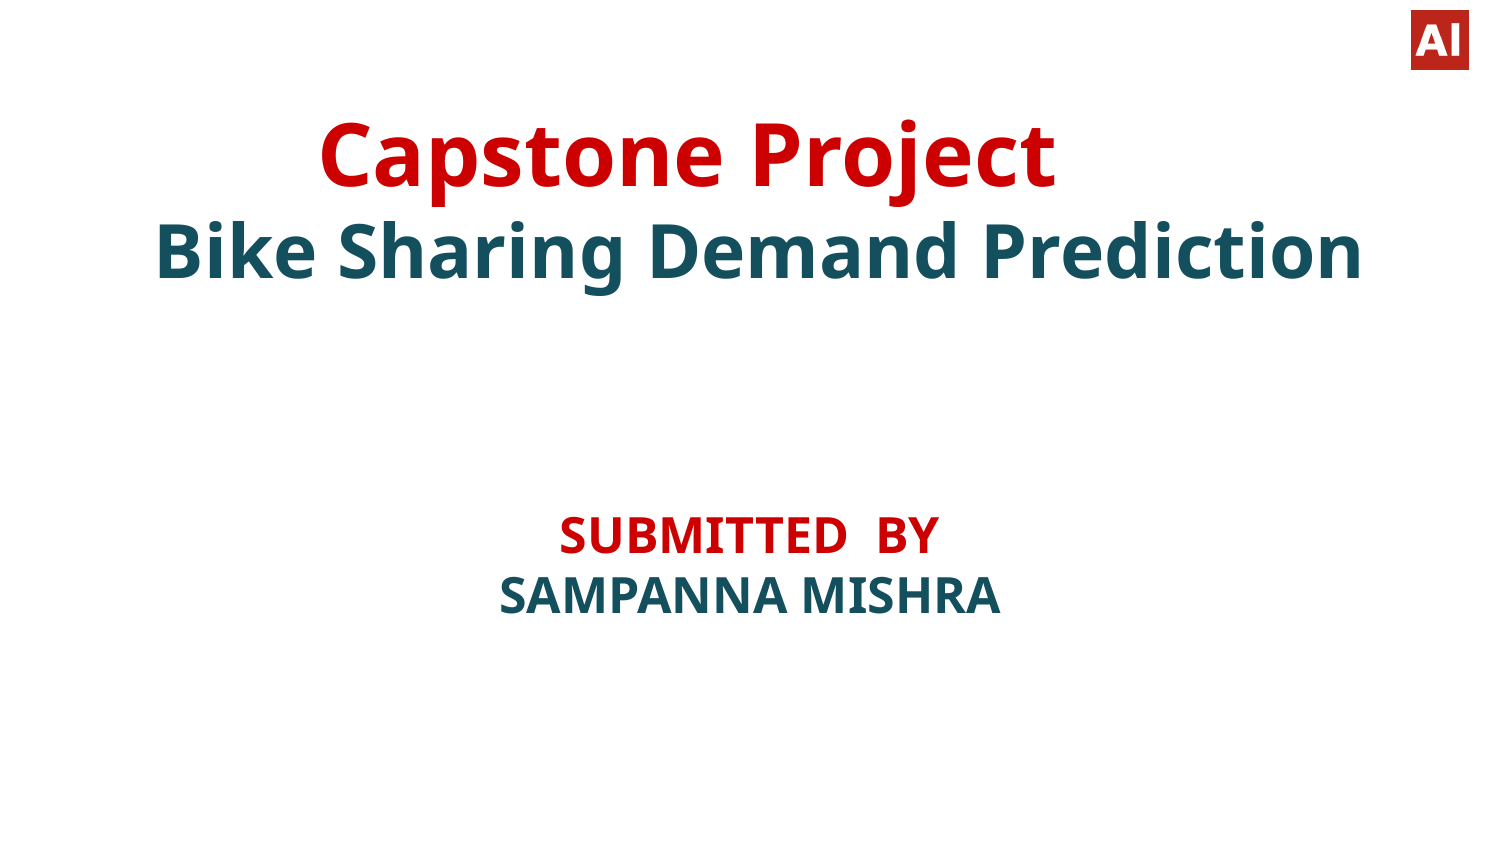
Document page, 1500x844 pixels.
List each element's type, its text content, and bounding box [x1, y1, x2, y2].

title Capstone Project Bike Sharing Demand Prediction SUBMITTED BY SAMPANNA MISHRA [51, 83, 1449, 811]
picture [1411, 10, 1469, 70]
